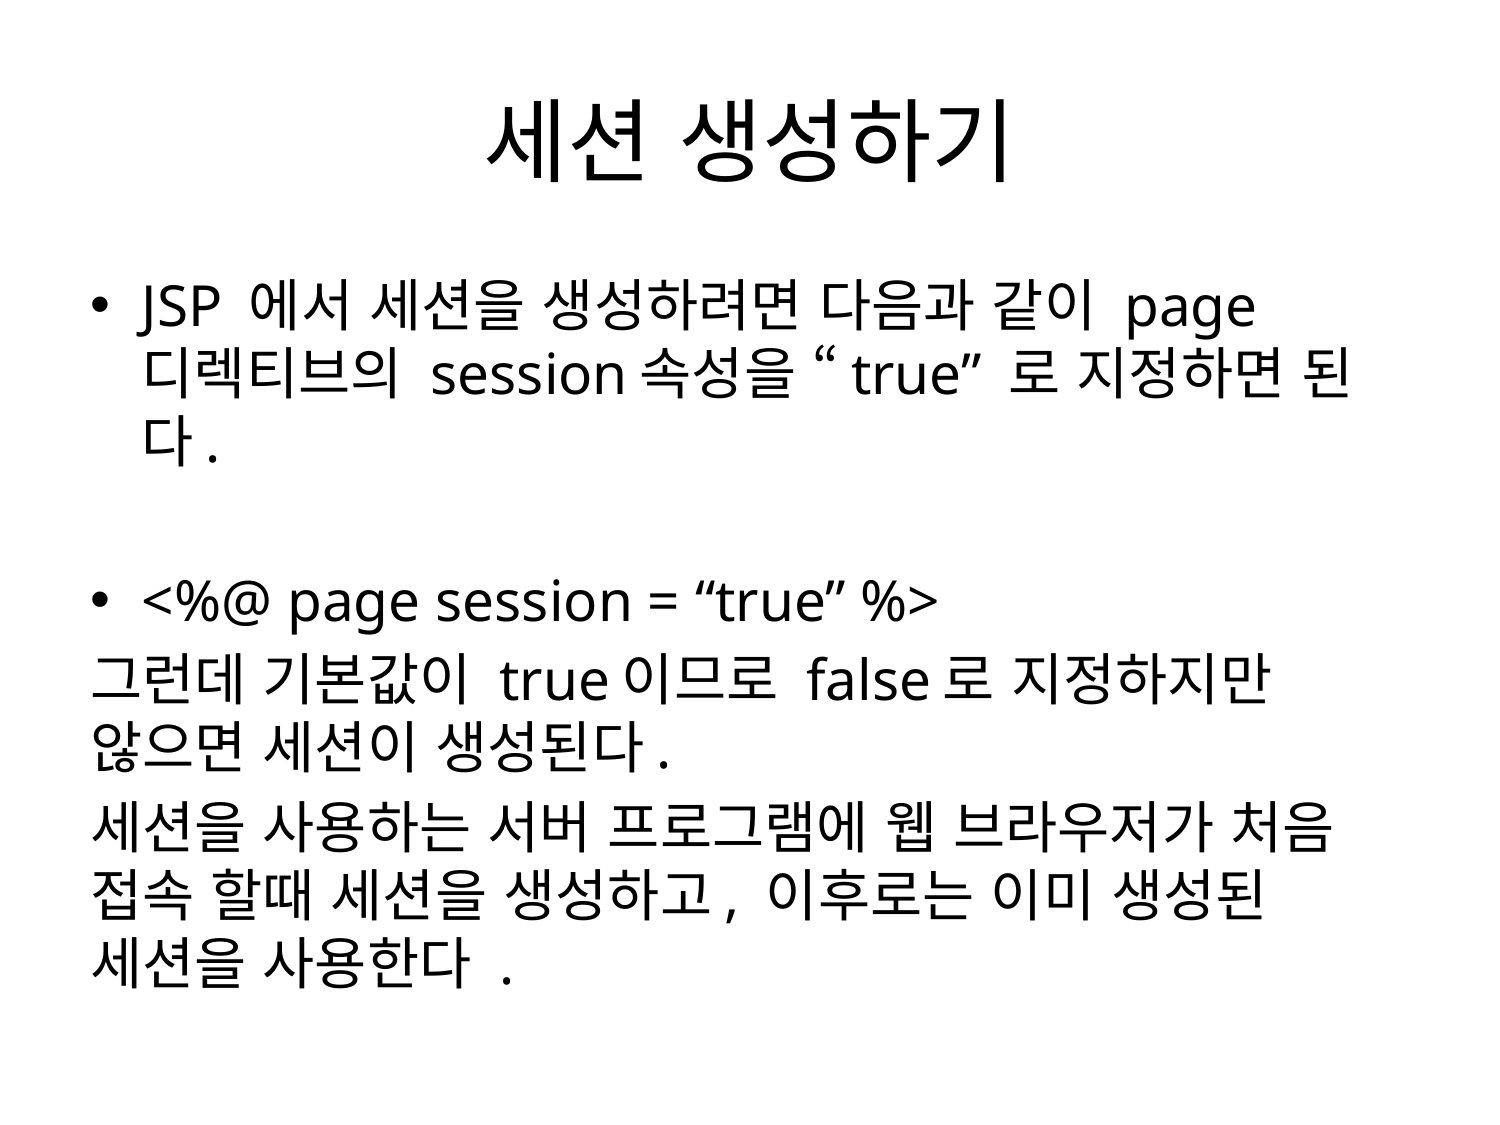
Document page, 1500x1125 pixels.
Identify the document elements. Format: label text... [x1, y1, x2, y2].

title 세션 생성하기 [75, 45, 1425, 233]
list JSP 에서 세션을 생성하려면 다음과 같이 page디렉티브의 session속성을 “true” 로 지정하면 된다. <%@ page session = “true” %> 그런데 기본값이 true이므로 false로 지정하지만 않으면 세션이 생성된다. 세션을 사용하는 서버 프로그램에 웹 브라우저가 처음 접속 할때 세션을 생성하고, 이후로는 이미 생성된 세션을 사용한다 . [75, 262, 1425, 1005]
